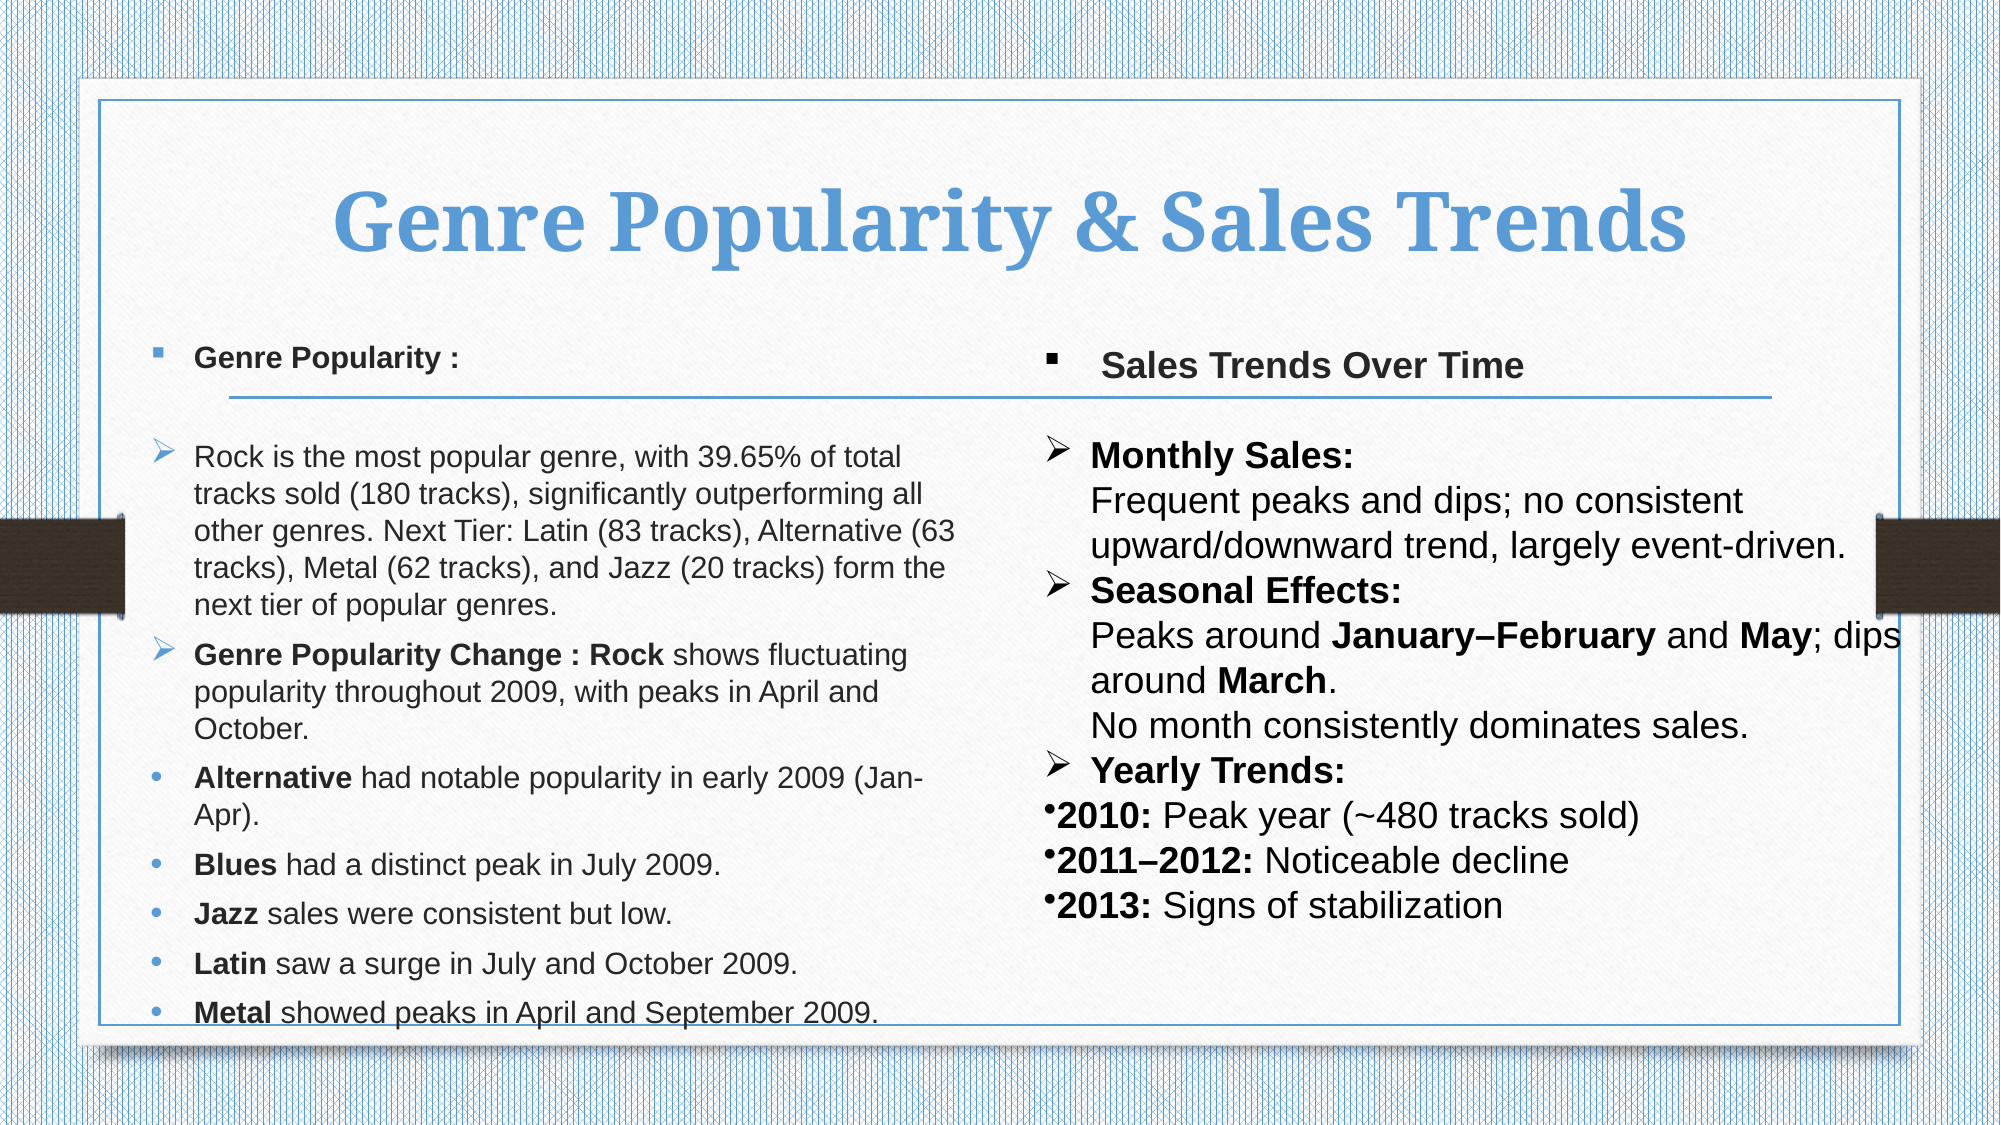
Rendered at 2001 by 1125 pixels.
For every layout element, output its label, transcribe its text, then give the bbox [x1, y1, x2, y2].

list Sales Trends Over Time Monthly Sales: Frequent peaks and dips; no consistent upward/downward trend, largely event-driven. Seasonal Effects: Peaks around January–February and May; dips around March. No month consistently dominates sales. Yearly Trends: 2010: Peak year (~480 tracks sold) 2011–2012: Noticeable decline 2013: Signs of stabilization [1028, 329, 1918, 983]
list Genre Popularity : Rock is the most popular genre, with 39.65% of total tracks sold (180 tracks), significantly outperforming all other genres. Next Tier: Latin (83 tracks), Alternative (63 tracks), Metal (62 tracks), and Jazz (20 tracks) form the next tier of popular genres. Genre Popularity Change : Rock shows fluctuating popularity throughout 2009, with peaks in April and October. Alternative had notable popularity in early 2009 (Jan-Apr). Blues had a distinct peak in July 2009. Jazz sales were consistent but low. Latin saw a surge in July and October 2009. Metal showed peaks in April and September 2009. [135, 330, 987, 1039]
picture [0, 0, 2001, 1125]
title Genre Popularity & Sales Trends [212, 161, 1788, 375]
